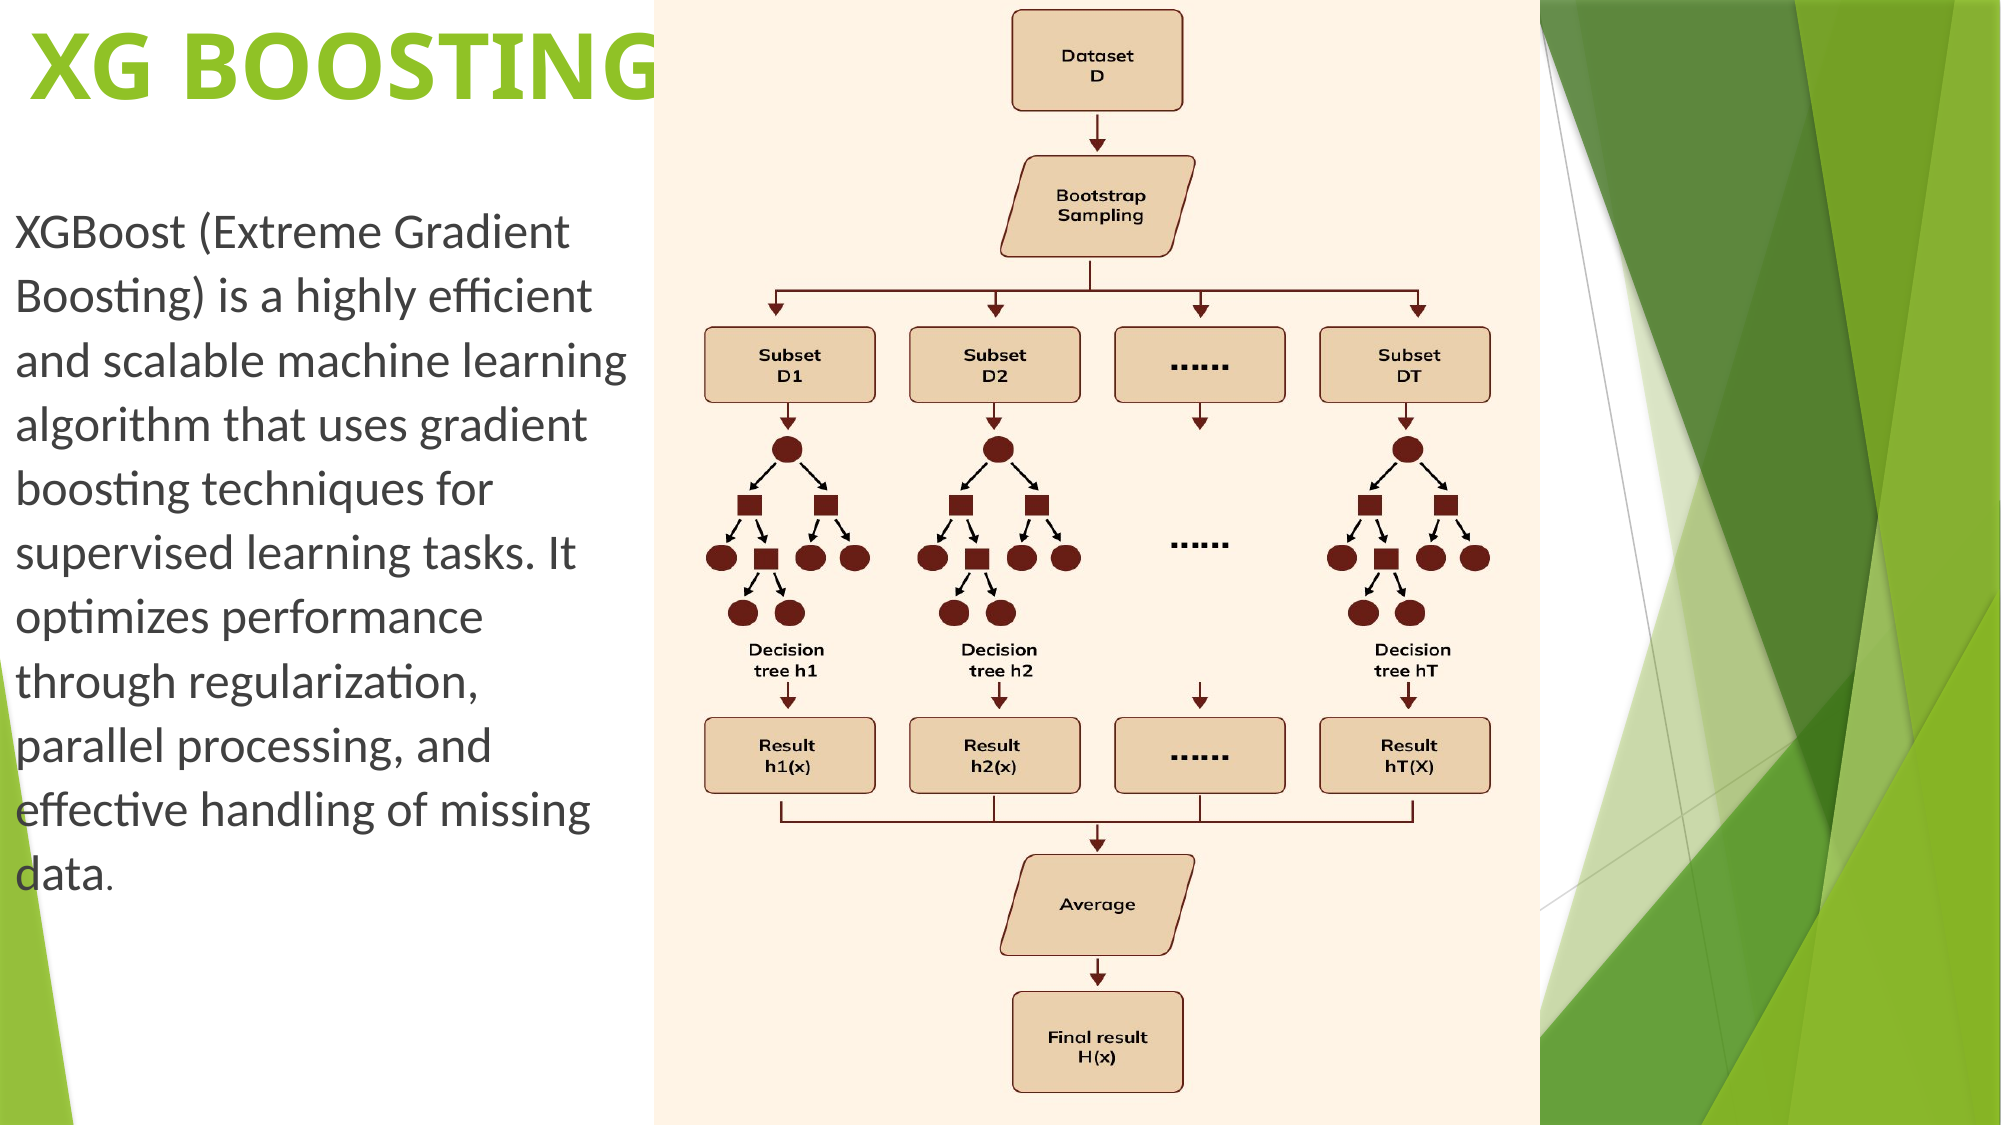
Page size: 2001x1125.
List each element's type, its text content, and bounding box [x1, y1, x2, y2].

title XG BOOSTING [15, 0, 649, 134]
list XGBoost (Extreme Gradient Boosting) is a highly efficient and scalable machine learning algorithm that uses gradient boosting techniques for supervised learning tasks. It optimizes performance through regularization, parallel processing, and effective handling of missing data. [0, 187, 649, 1125]
picture [653, 0, 1540, 1125]
